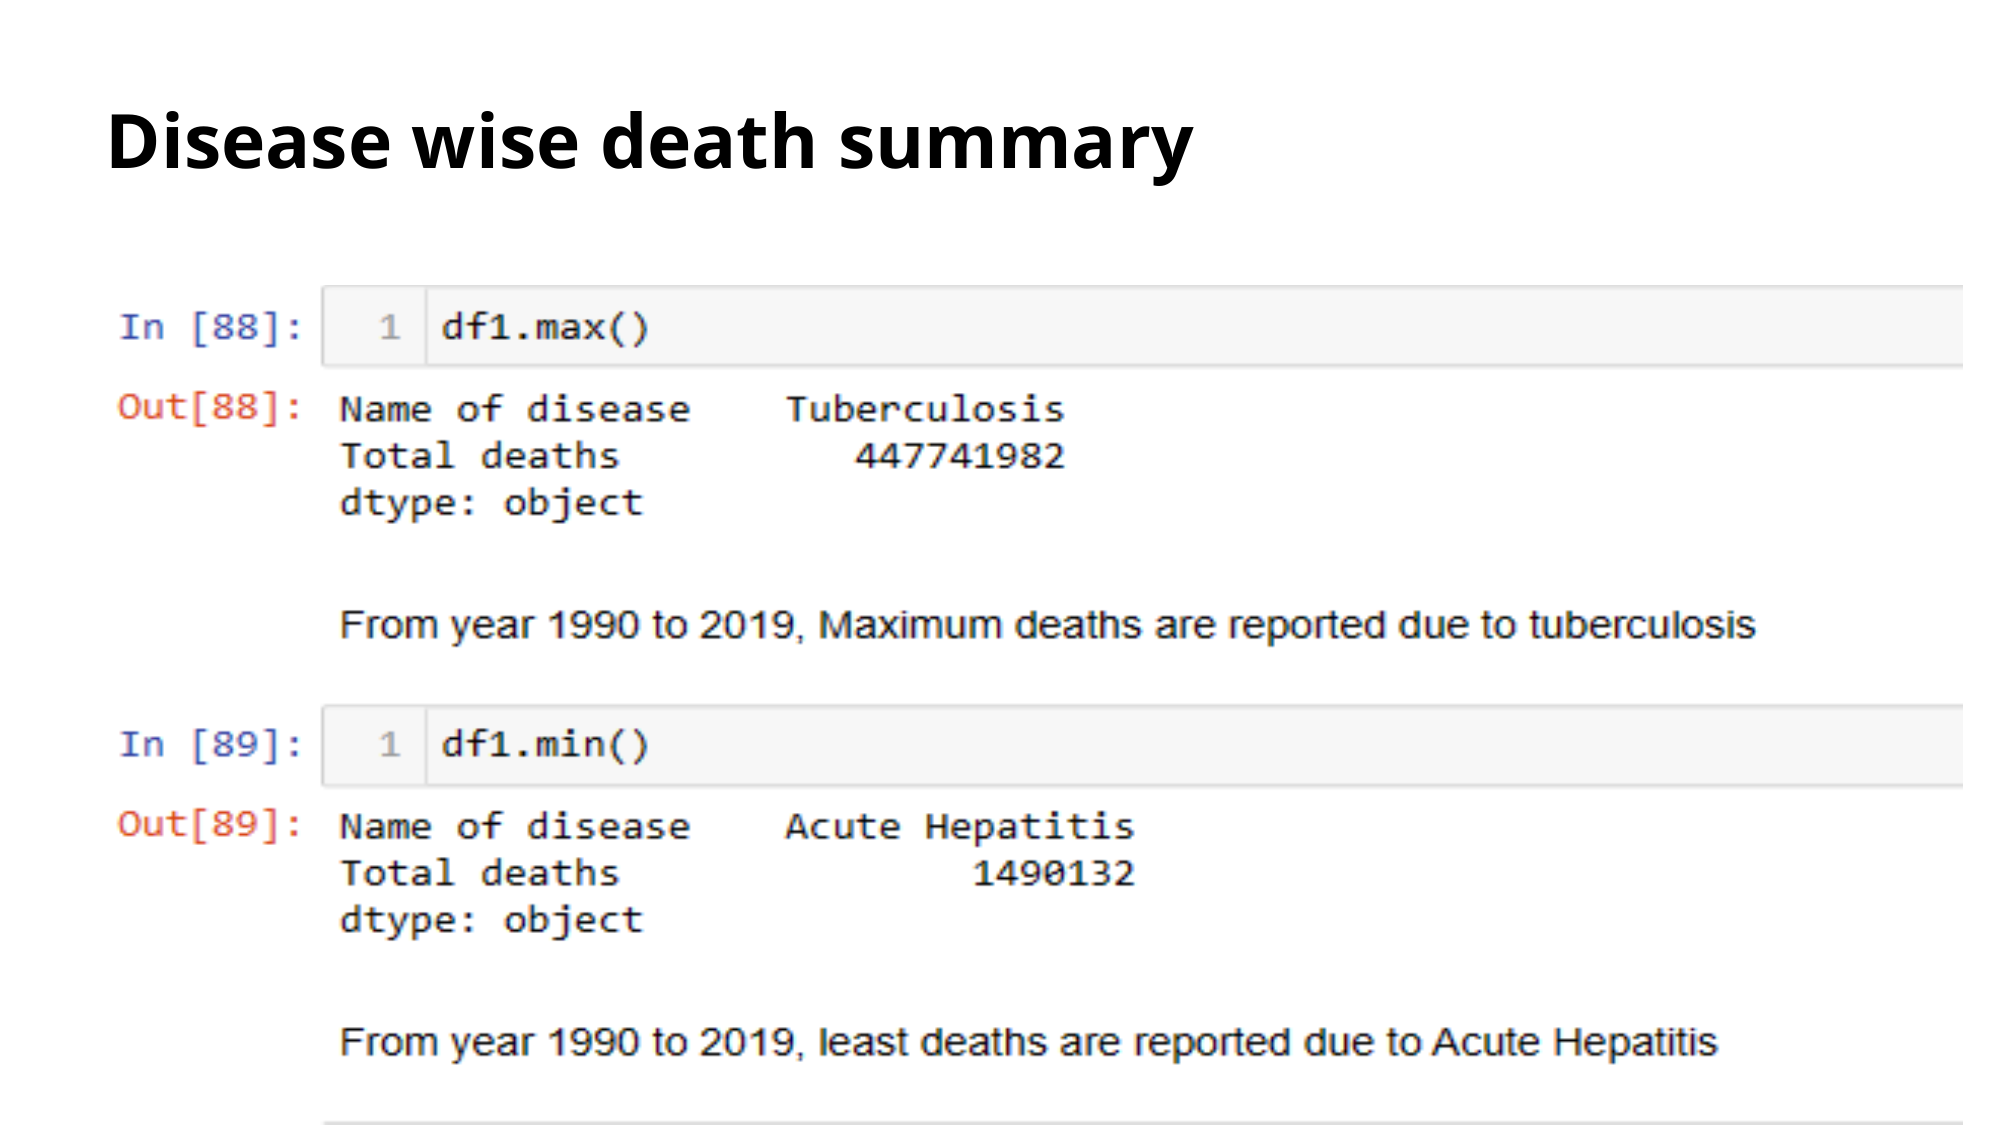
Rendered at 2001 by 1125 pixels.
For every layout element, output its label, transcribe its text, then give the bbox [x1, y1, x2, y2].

picture [36, 284, 1963, 1125]
text_box Disease wise death summary [91, 85, 1584, 191]
